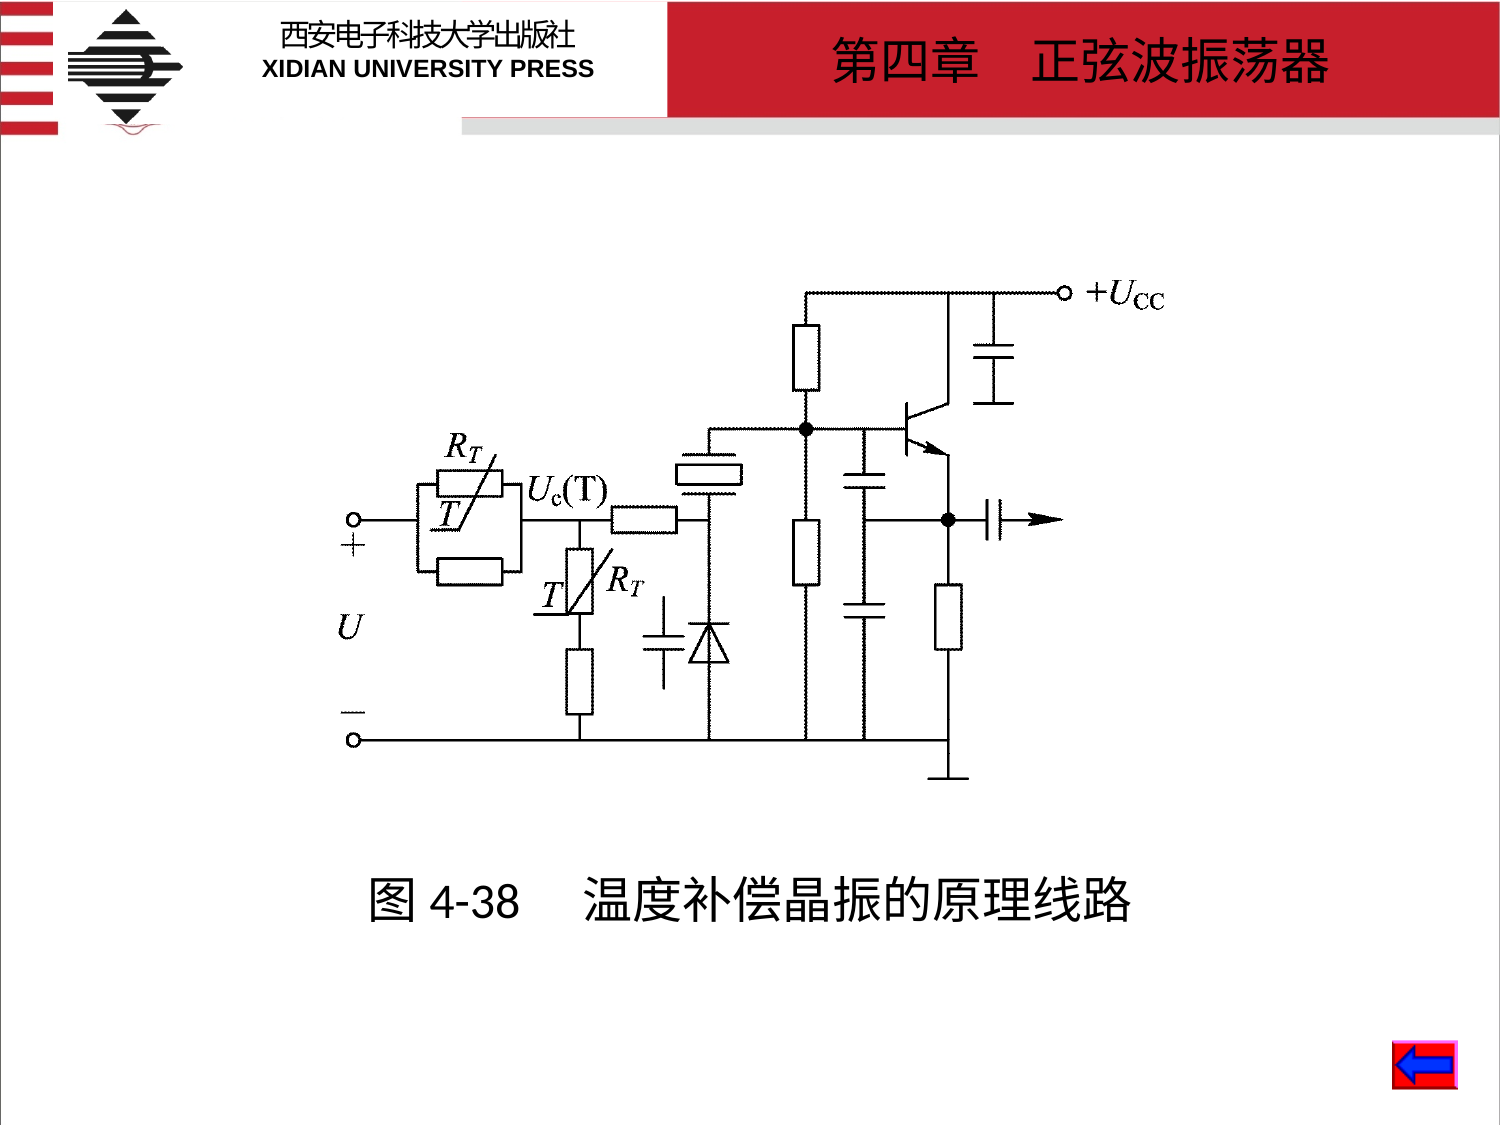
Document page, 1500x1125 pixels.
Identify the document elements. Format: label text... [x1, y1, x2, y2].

text_box 图4-38 温度补偿晶振的原理线路 [352, 861, 1148, 937]
picture [0, 1, 1500, 1125]
